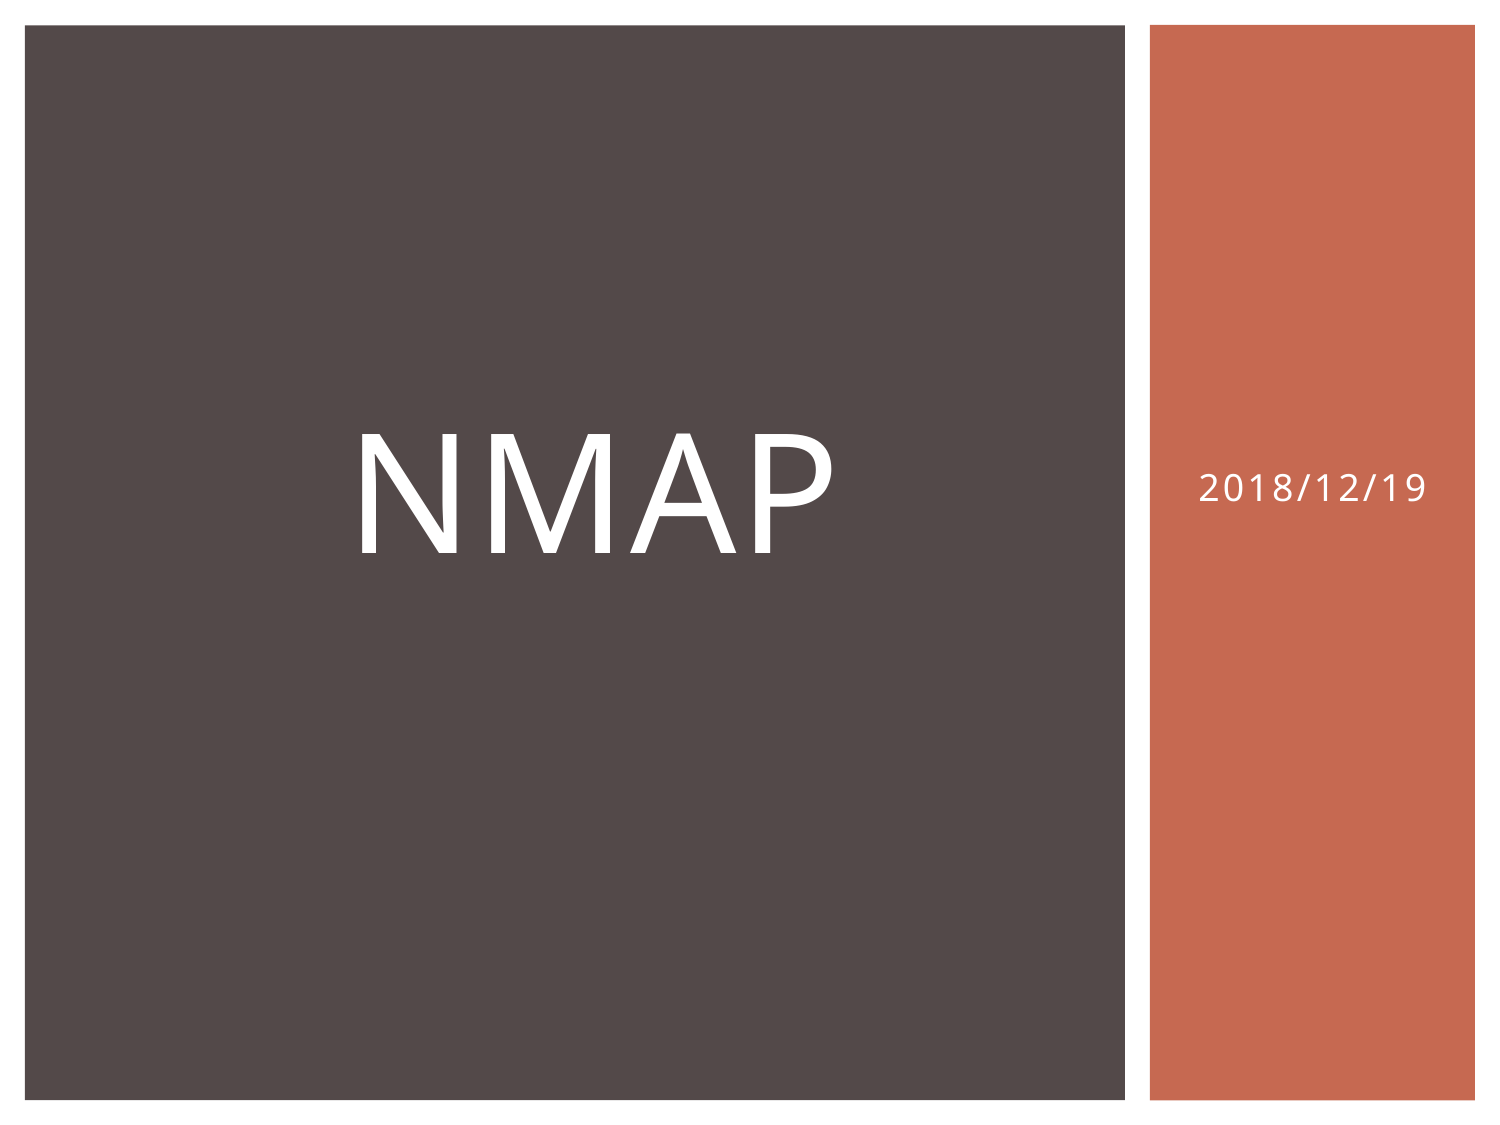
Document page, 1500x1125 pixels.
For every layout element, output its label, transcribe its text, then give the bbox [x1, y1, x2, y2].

subtitle 2018/12/19 [1149, 336, 1475, 637]
title NMAP [75, 336, 1113, 637]
